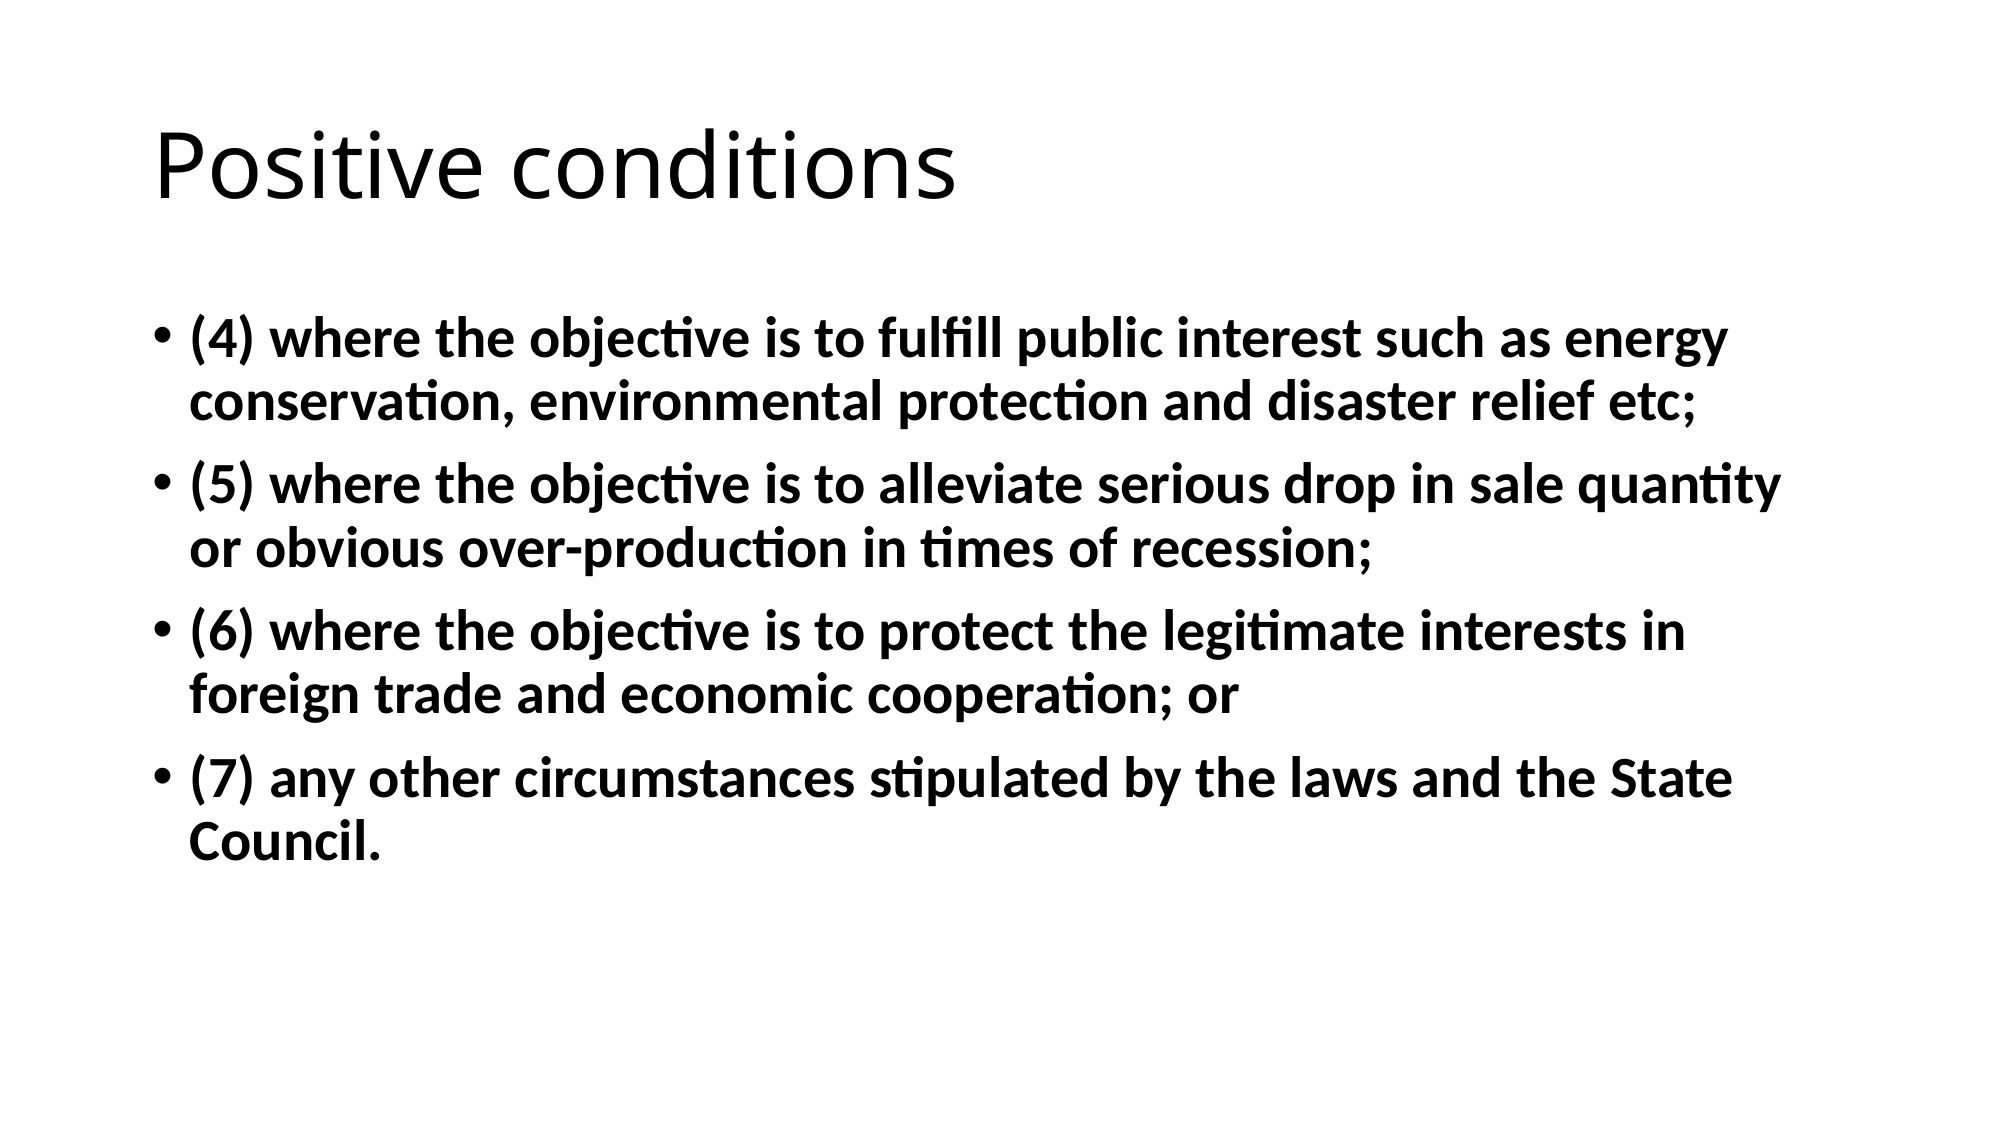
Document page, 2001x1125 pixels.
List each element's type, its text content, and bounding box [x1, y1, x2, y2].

list (4) where the objective is to fulfill public interest such as energy conservation, environmental protection and disaster relief etc; (5) where the objective is to alleviate serious drop in sale quantity or obvious over-production in times of recession; (6) where the objective is to protect the legitimate interests in foreign trade and economic cooperation; or (7) any other circumstances stipulated by the laws and the State Council. [137, 299, 1863, 1014]
title Positive conditions [137, 59, 1863, 278]
